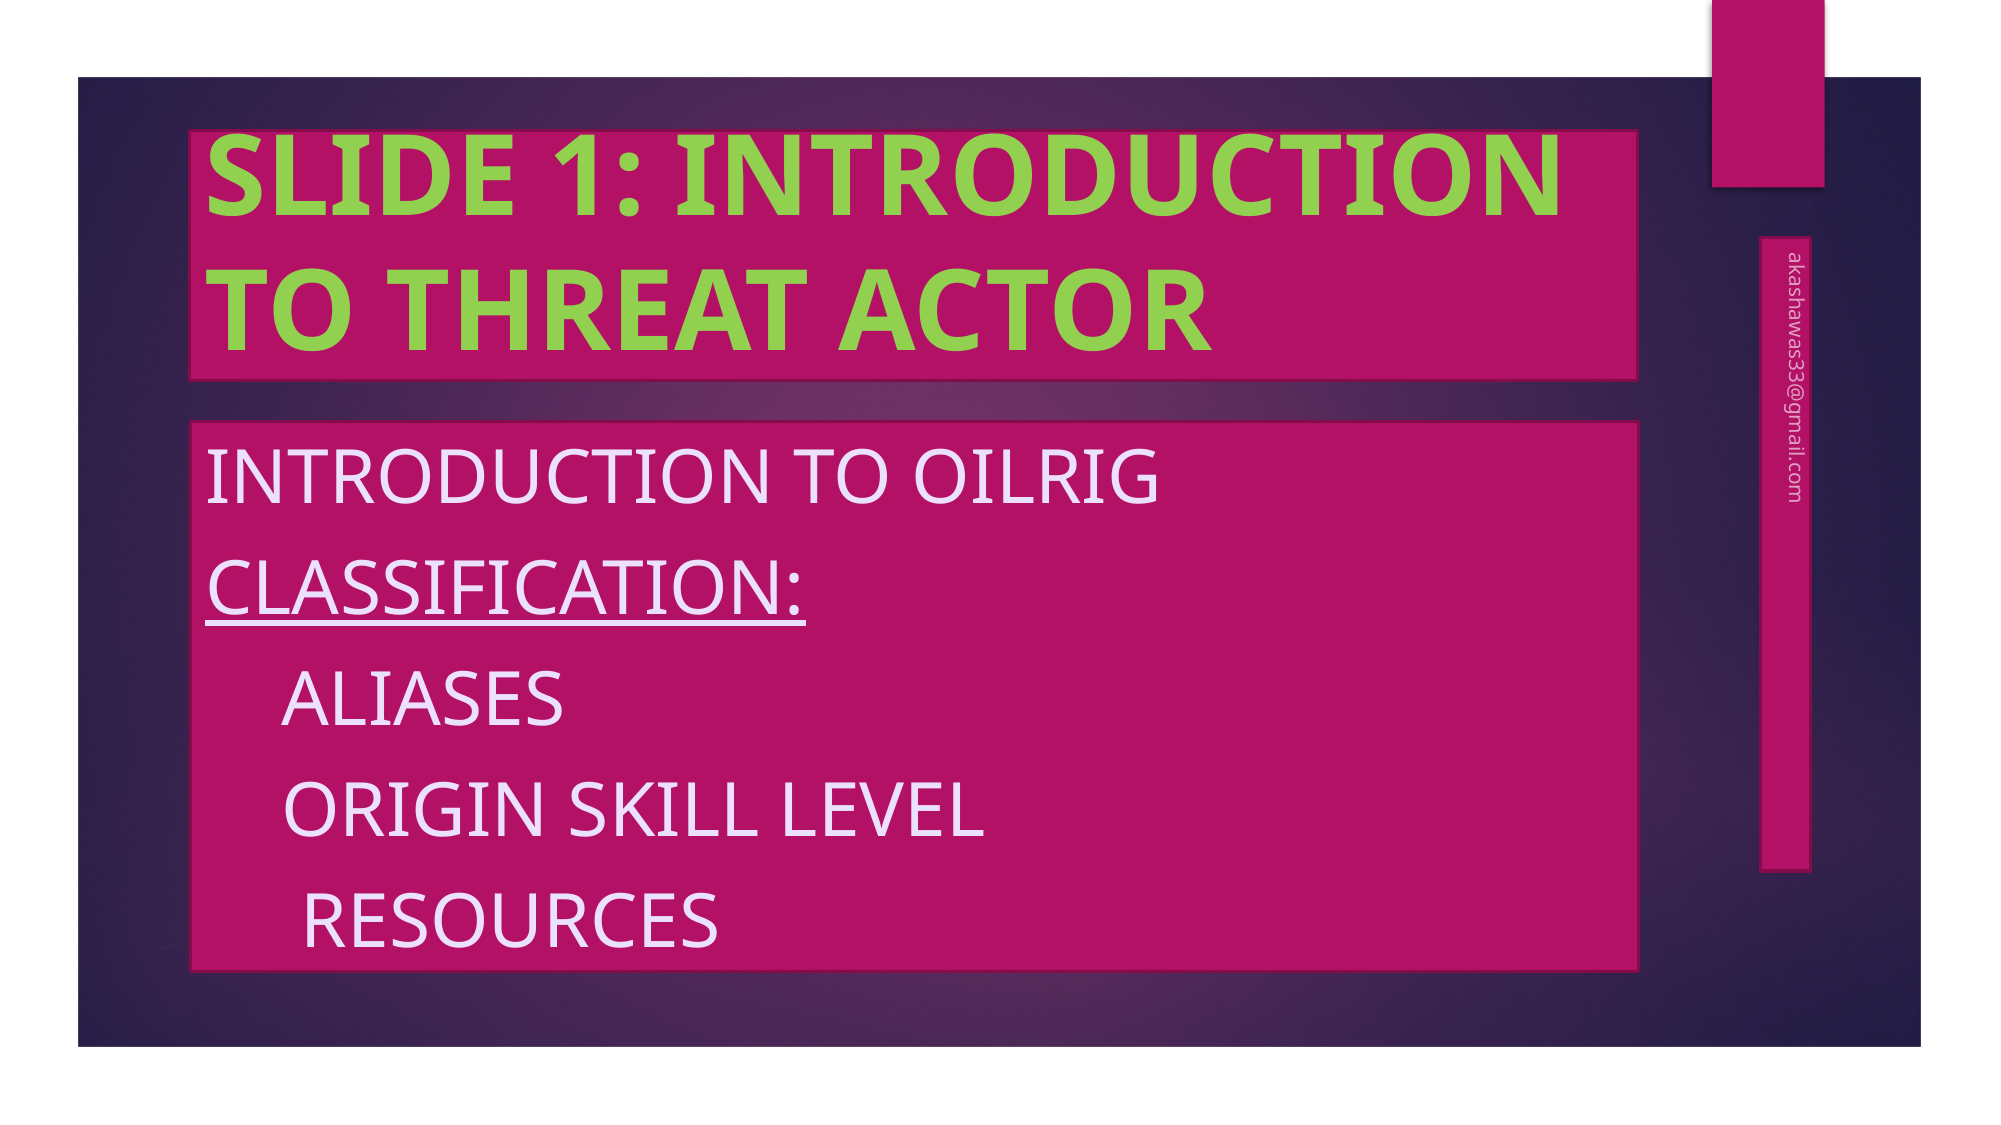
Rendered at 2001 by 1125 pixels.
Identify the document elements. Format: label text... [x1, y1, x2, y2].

title SLIDE 1: INTRODUCTION TO THREAT ACTOR [188, 129, 1639, 382]
footer akashawas33@gmail.com [1759, 236, 1812, 873]
subtitle Introduction to OilRig Classification: Aliases Origin Skill Level Resources [189, 420, 1640, 973]
